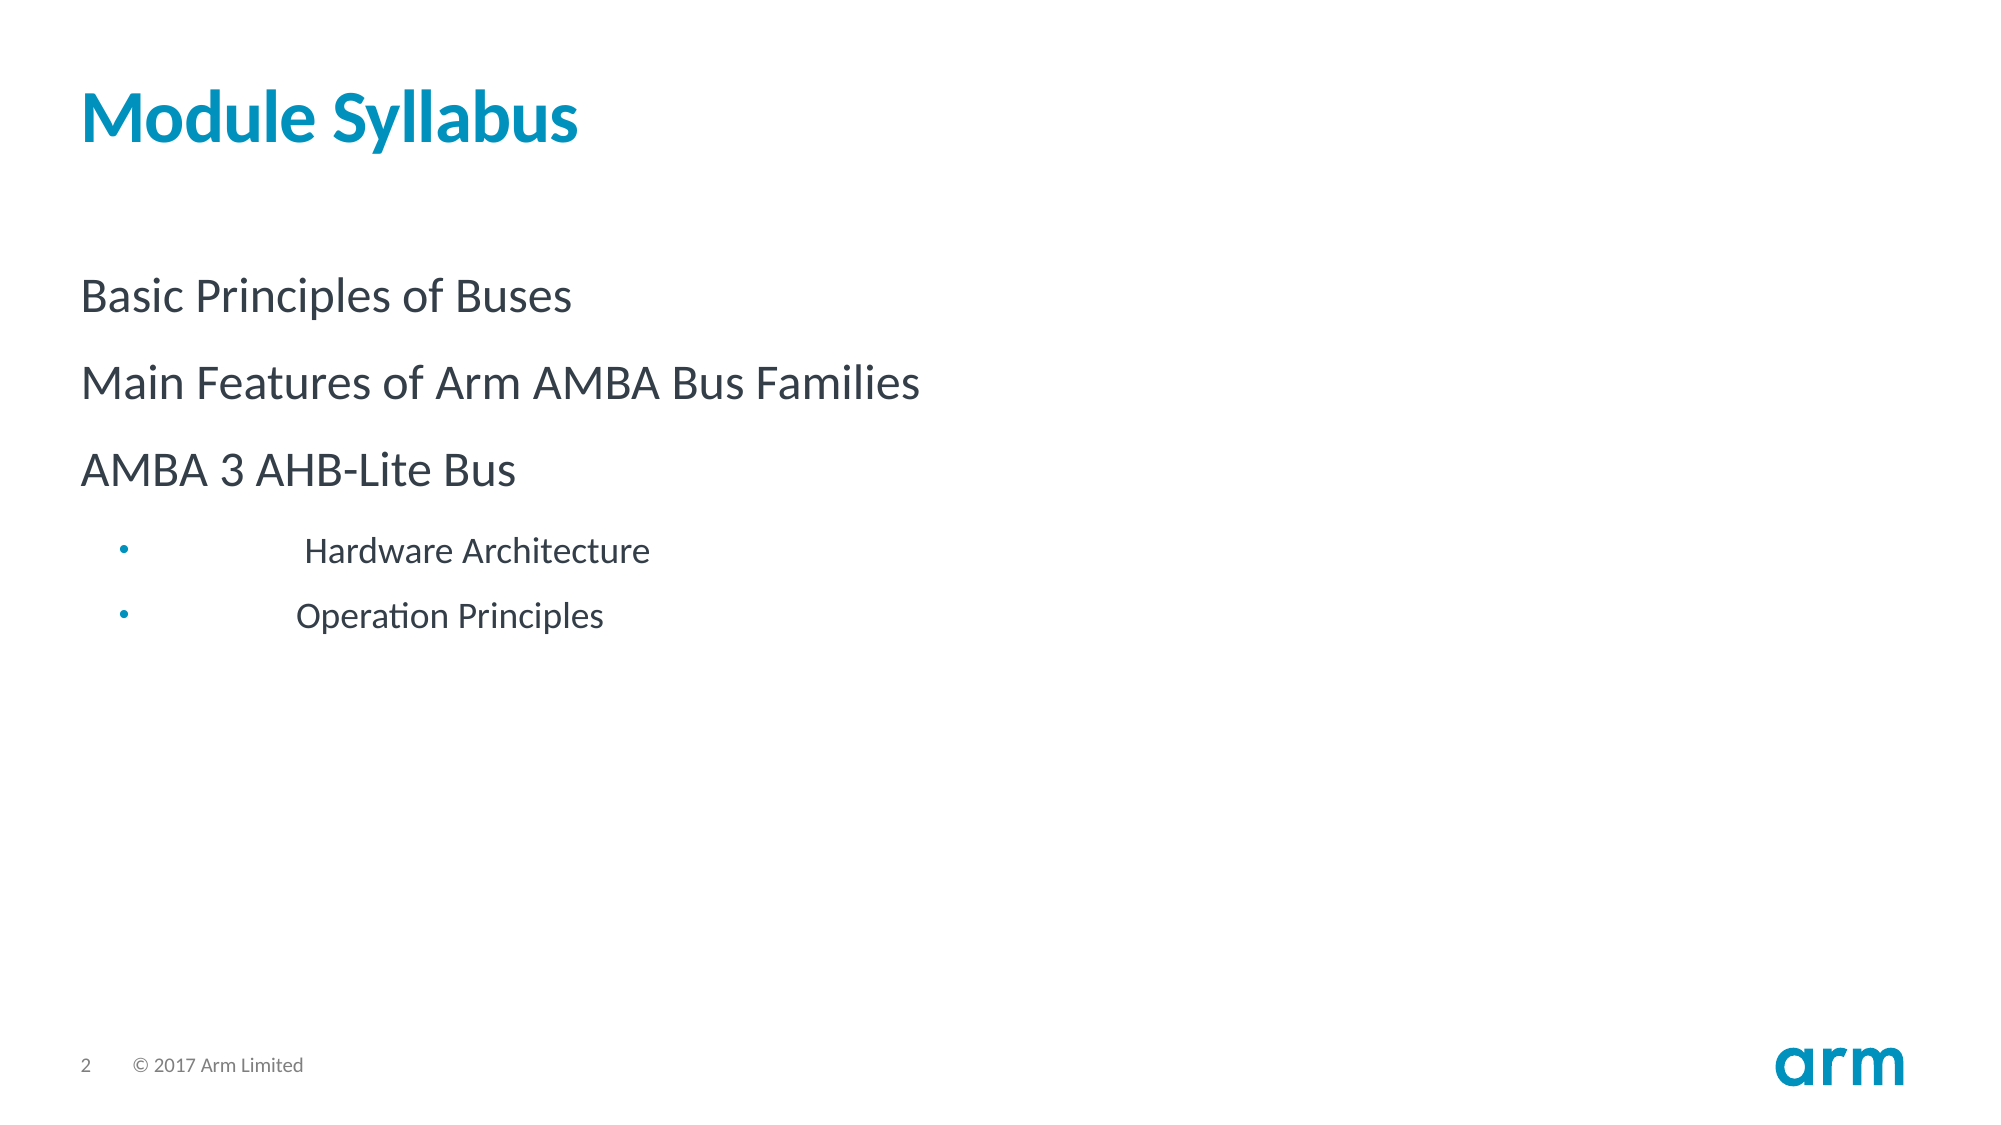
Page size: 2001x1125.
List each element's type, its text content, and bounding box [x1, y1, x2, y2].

title Module Syllabus [80, 48, 1915, 158]
list Basic Principles of Buses Main Features of Arm AMBA Bus Families AMBA 3 AHB-Lite Bus Hardware Architecture Operation Principles [80, 268, 1915, 940]
